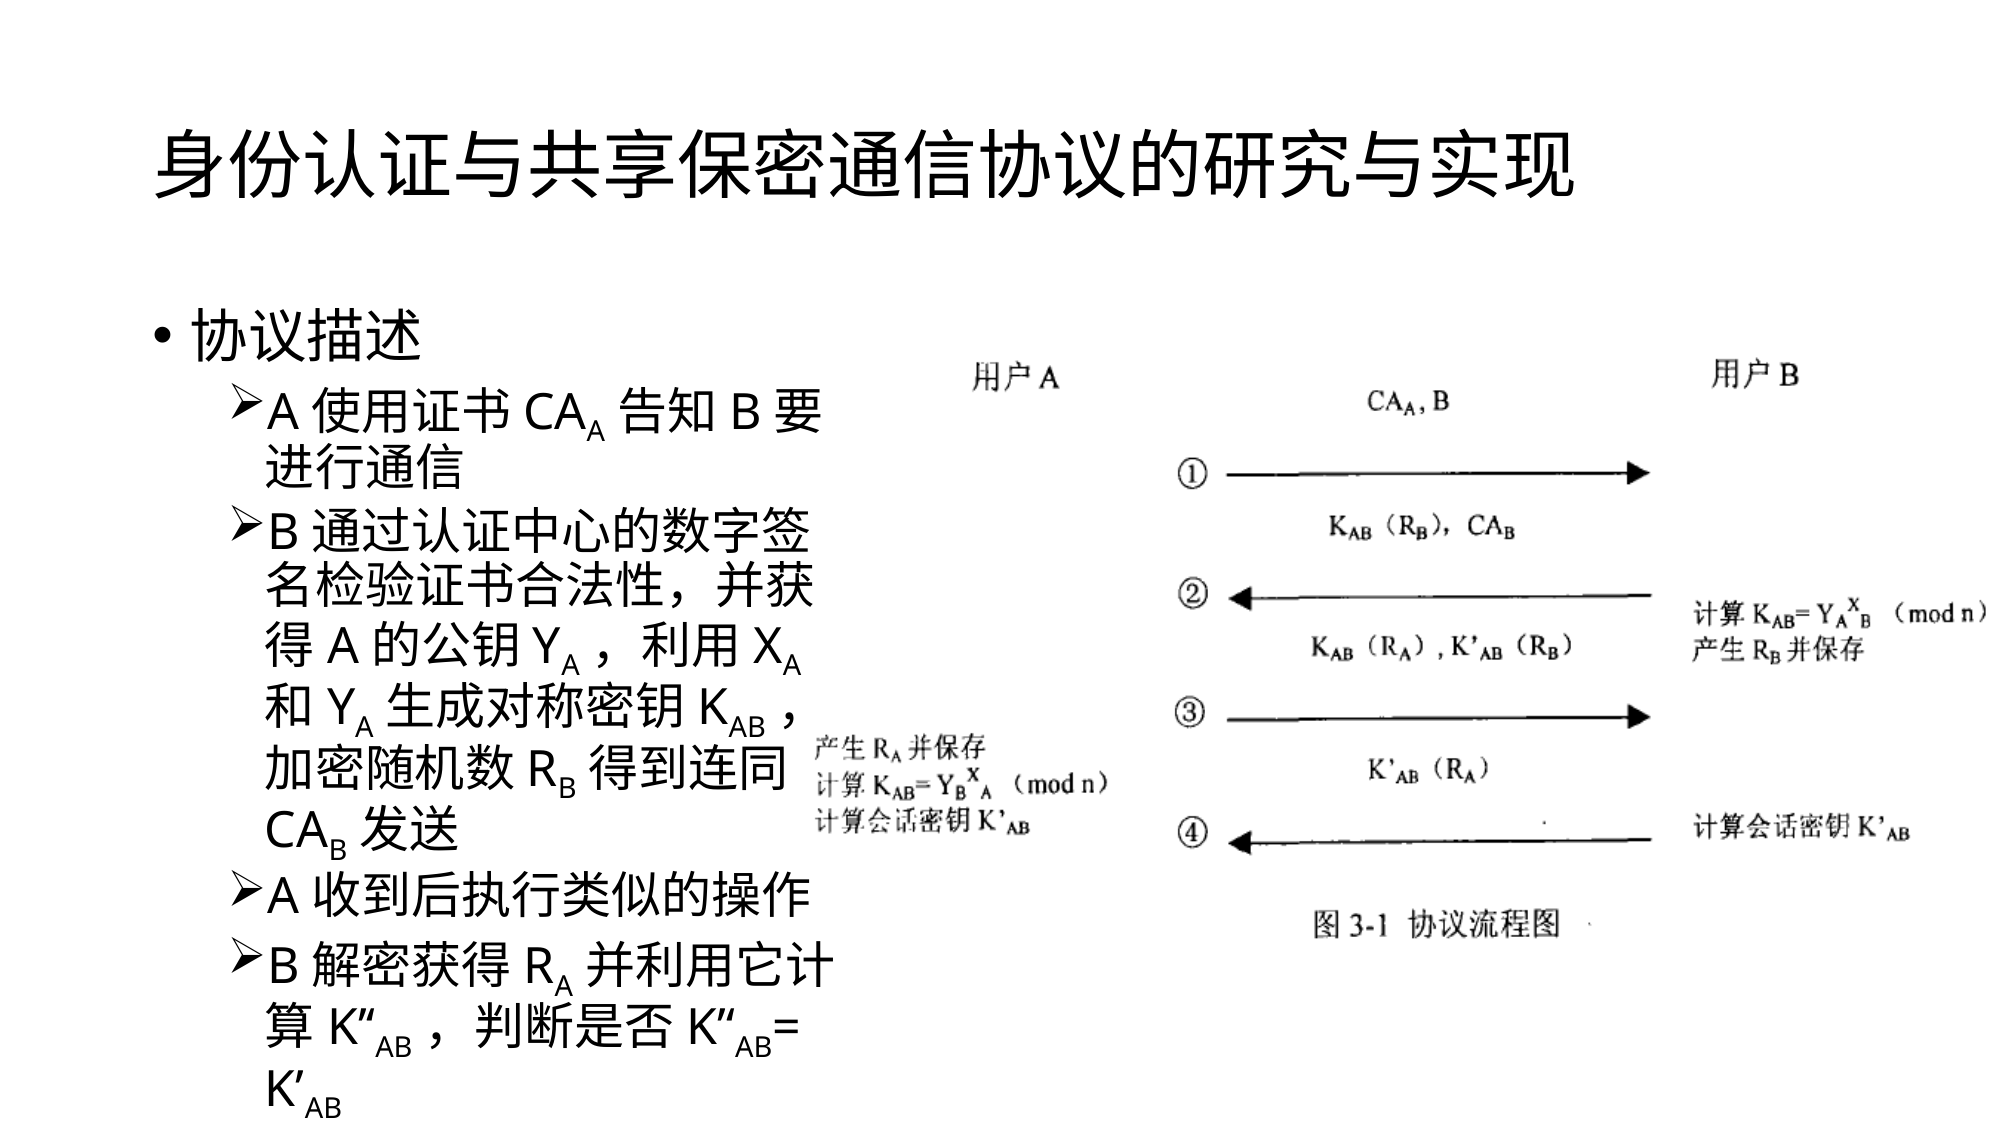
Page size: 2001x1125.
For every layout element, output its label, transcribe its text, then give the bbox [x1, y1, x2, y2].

list 协议描述 A使用证书CAA告知B要进行通信 B通过认证中心的数字签名检验证书合法性，并获得A的公钥YA，利用XA和YA生成对称密钥KAB，加密随机数RB得到连同CAB发送 A收到后执行类似的操作 B解密获得RA并利用它计算K’‘AB，判断是否K’‘AB= K’AB [137, 299, 869, 1014]
picture [762, 339, 2000, 973]
title 身份认证与共享保密通信协议的研究与实现 [137, 59, 1863, 278]
